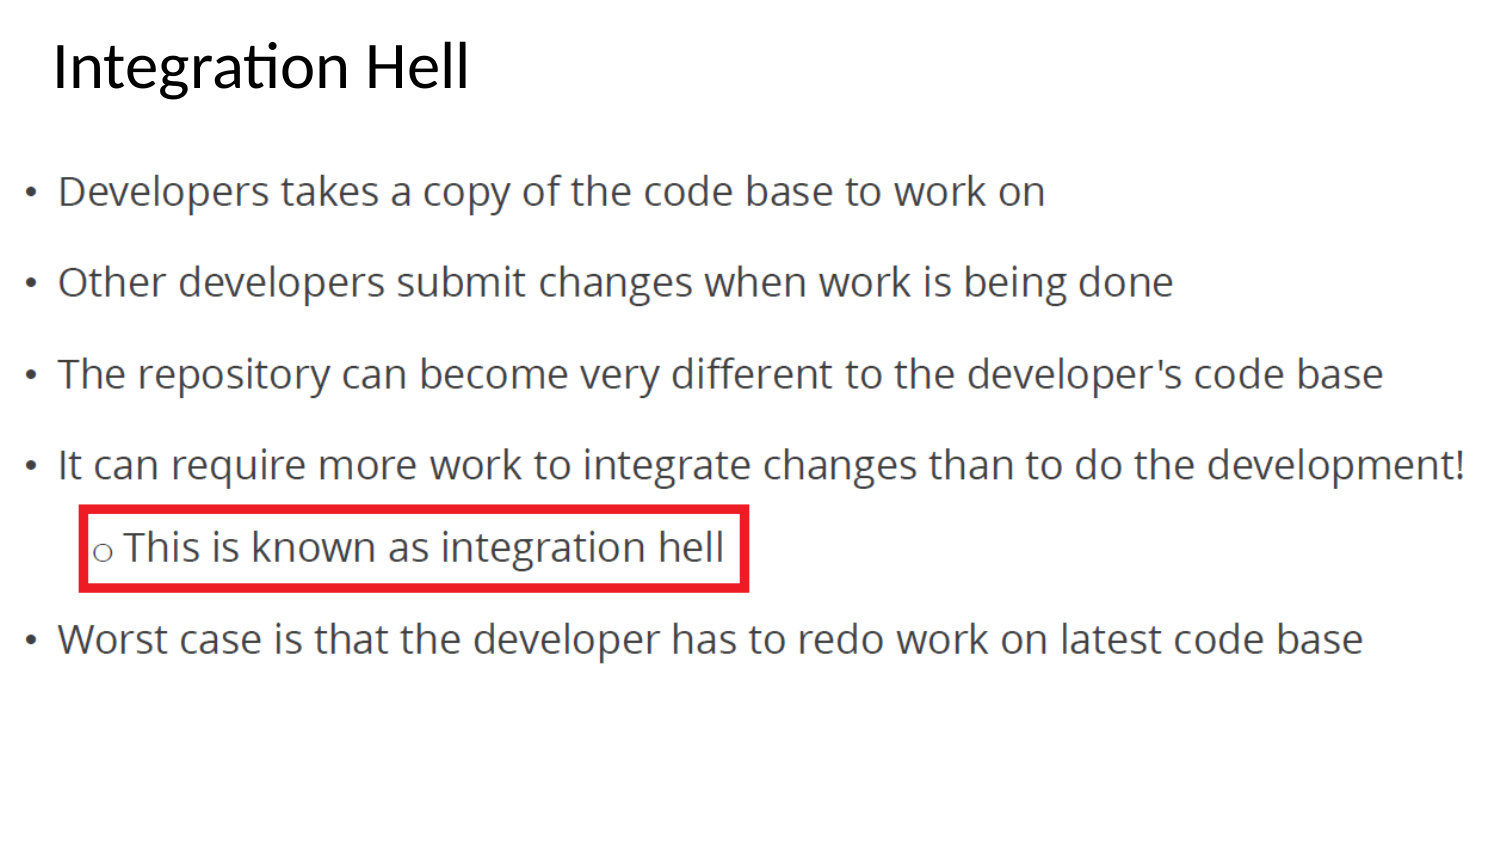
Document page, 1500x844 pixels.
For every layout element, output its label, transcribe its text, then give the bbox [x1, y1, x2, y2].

title Integration Hell [41, 20, 1439, 115]
picture [0, 139, 1500, 705]
